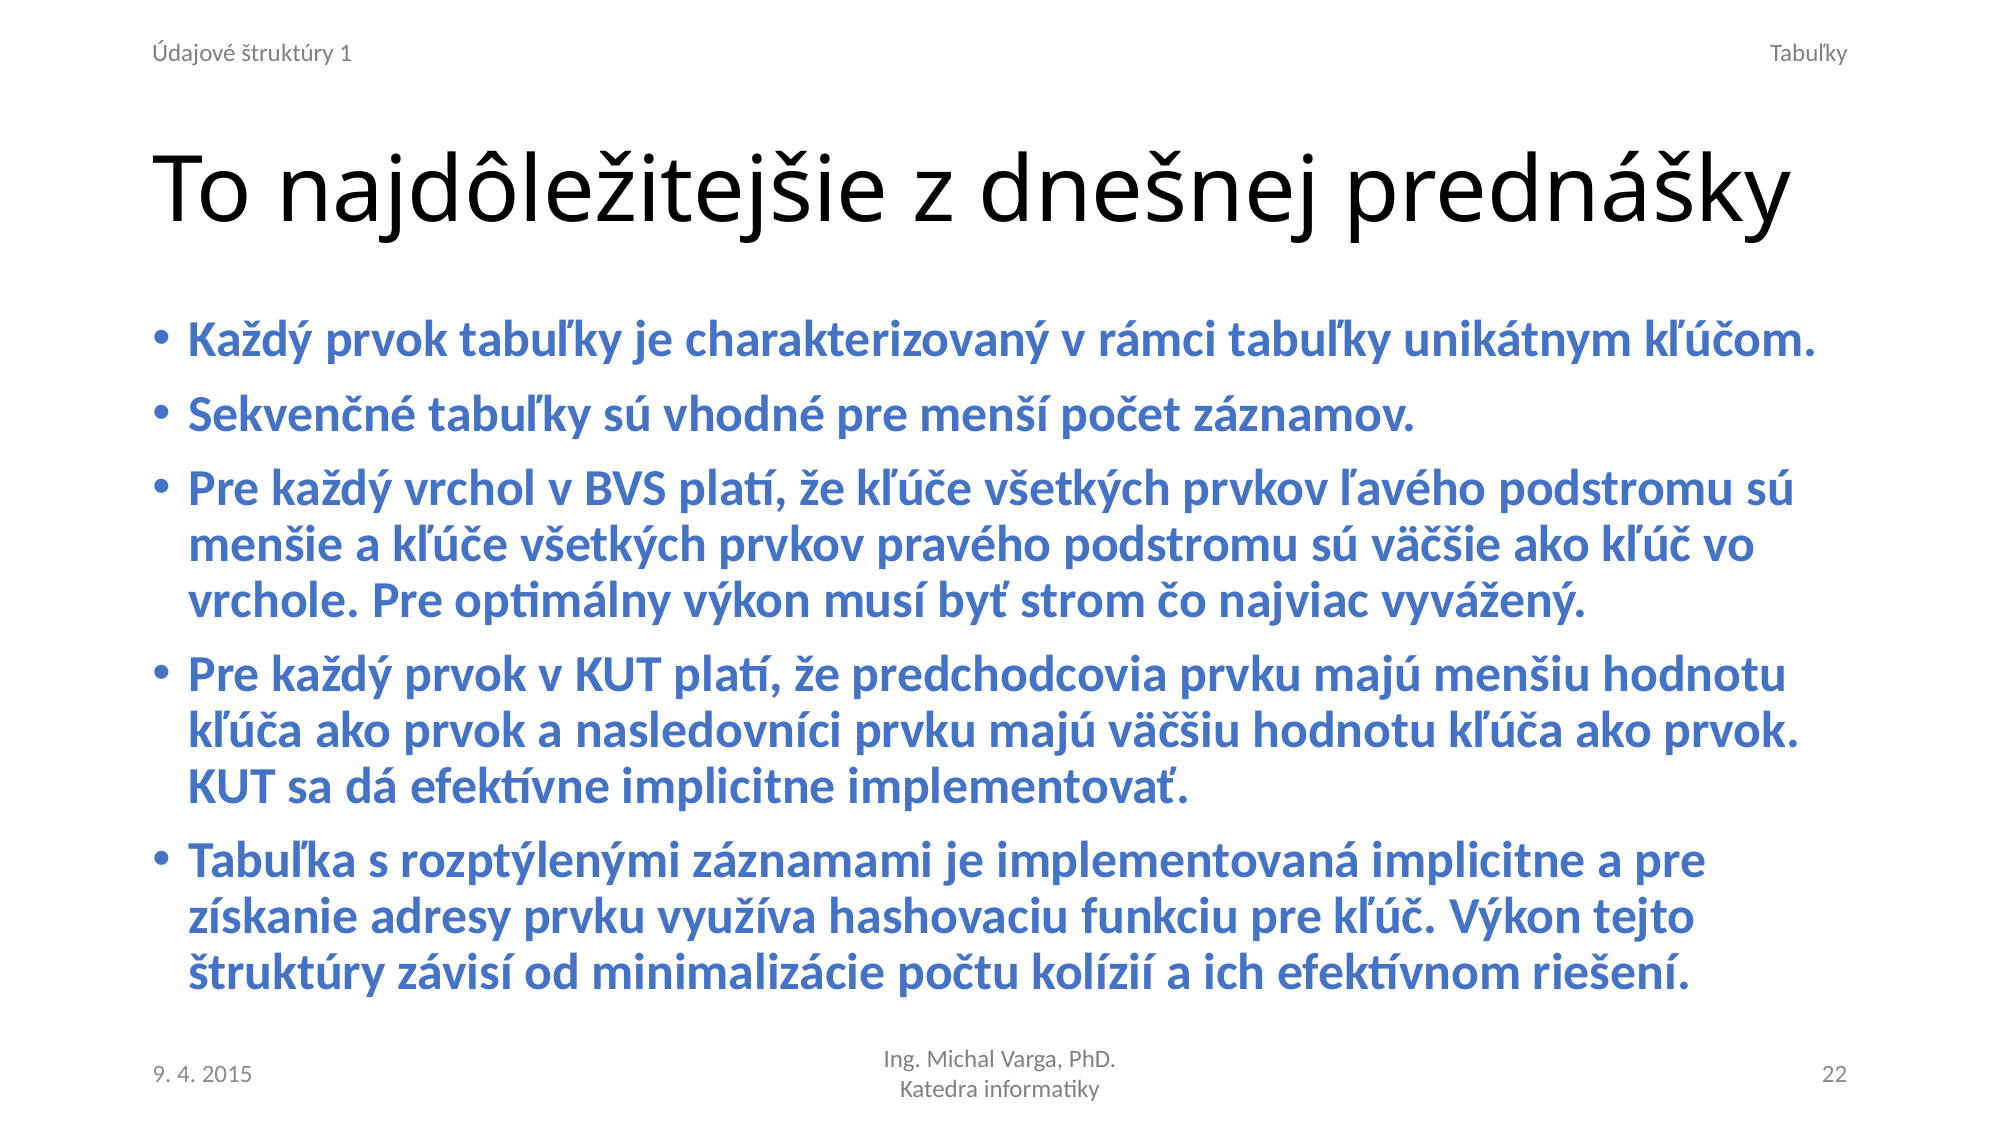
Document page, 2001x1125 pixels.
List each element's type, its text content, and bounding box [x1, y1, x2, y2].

title To najdôležitejšie z dnešnej prednášky [137, 105, 1863, 278]
slide_number 9. 4. 2015 [137, 1042, 588, 1103]
list Každý prvok tabuľky je charakterizovaný v rámci tabuľky unikátnym kľúčom. Sekvenčné tabuľky sú vhodné pre menší počet záznamov. Pre každý vrchol v BVS platí, že kľúče všetkých prvkov ľavého podstromu sú menšie a kľúče všetkých prvkov pravého podstromu sú väčšie ako kľúč vo vrchole. Pre optimálny výkon musí byť strom čo najviac vyvážený. Pre každý prvok v KUT platí, že predchodcovia prvku majú menšiu hodnotu kľúča ako prvok a nasledovníci prvku majú väčšiu hodnotu kľúča ako prvok. KUT sa dá efektívne implicitne implementovať. Tabuľka s rozptýlenými záznamami je implementovaná implicitne a pre získanie adresy prvku využíva hashovaciu funkciu pre kľúč. Výkon tejto štruktúry závisí od minimalizácie počtu kolízií a ich efektívnom riešení. [137, 299, 1863, 1014]
slide_number 22 [1412, 1042, 1863, 1103]
